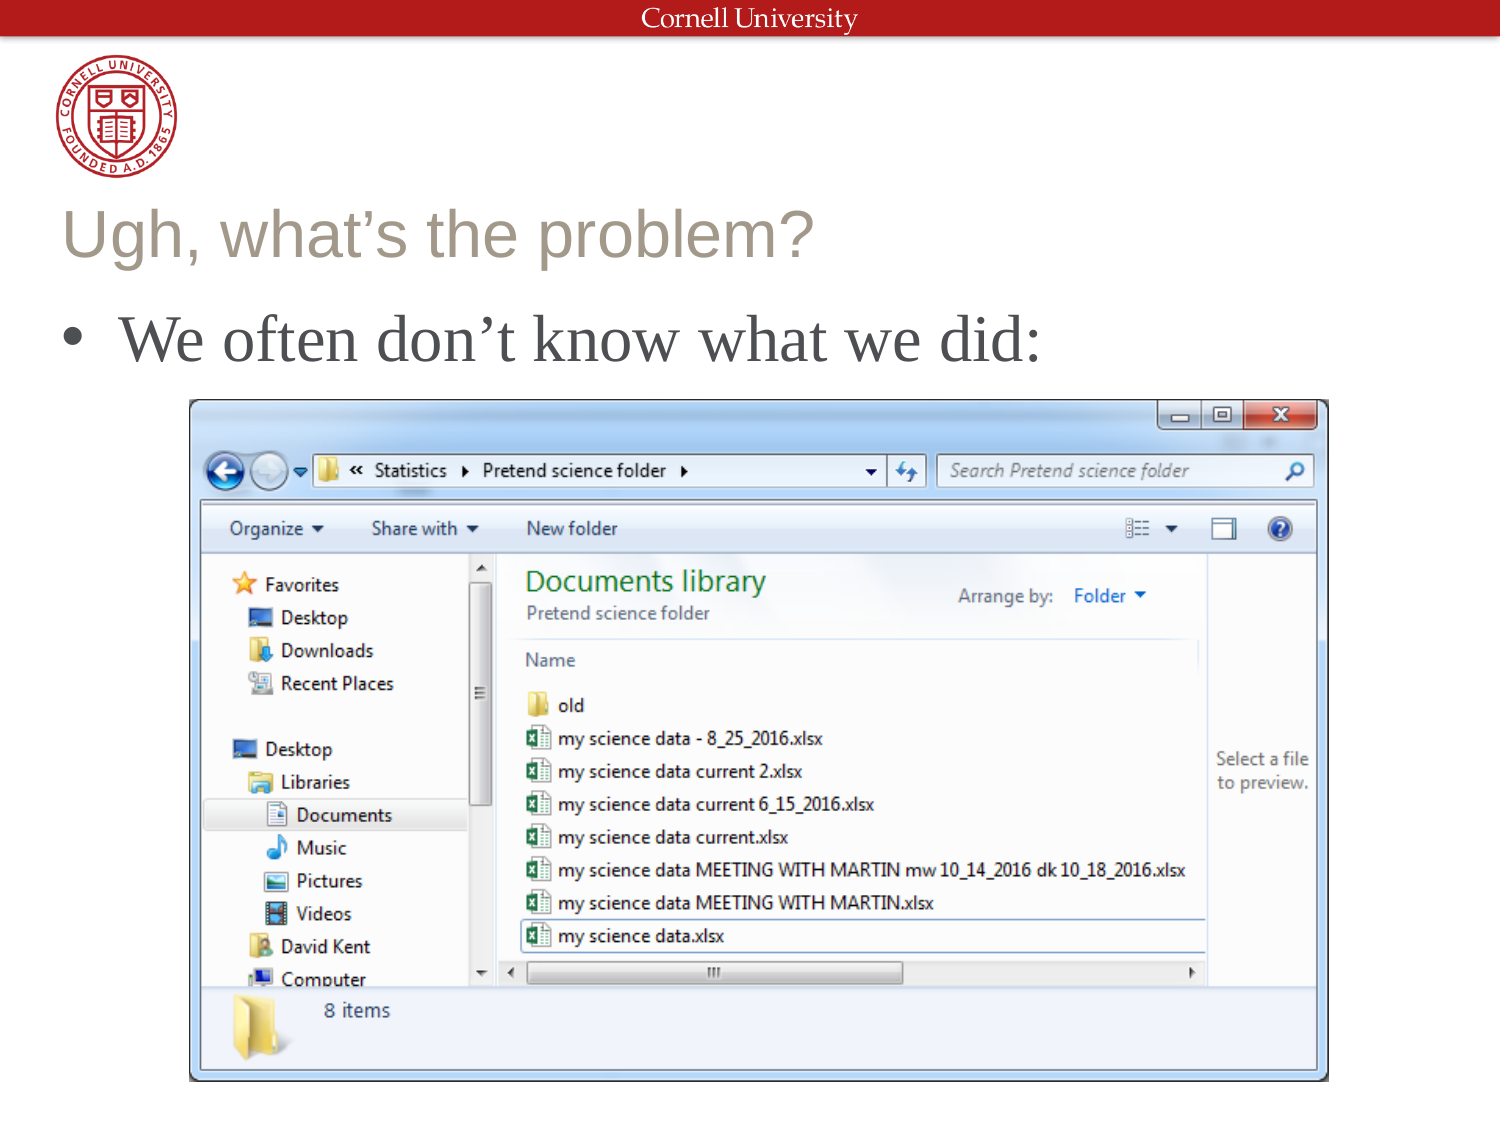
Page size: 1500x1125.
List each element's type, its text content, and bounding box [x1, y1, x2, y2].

title Ugh, what’s the problem? [46, 174, 1471, 288]
picture [50, 50, 195, 174]
picture [635, 0, 858, 60]
picture [188, 399, 1329, 1082]
list We often don’t know what we did: [46, 288, 1471, 944]
